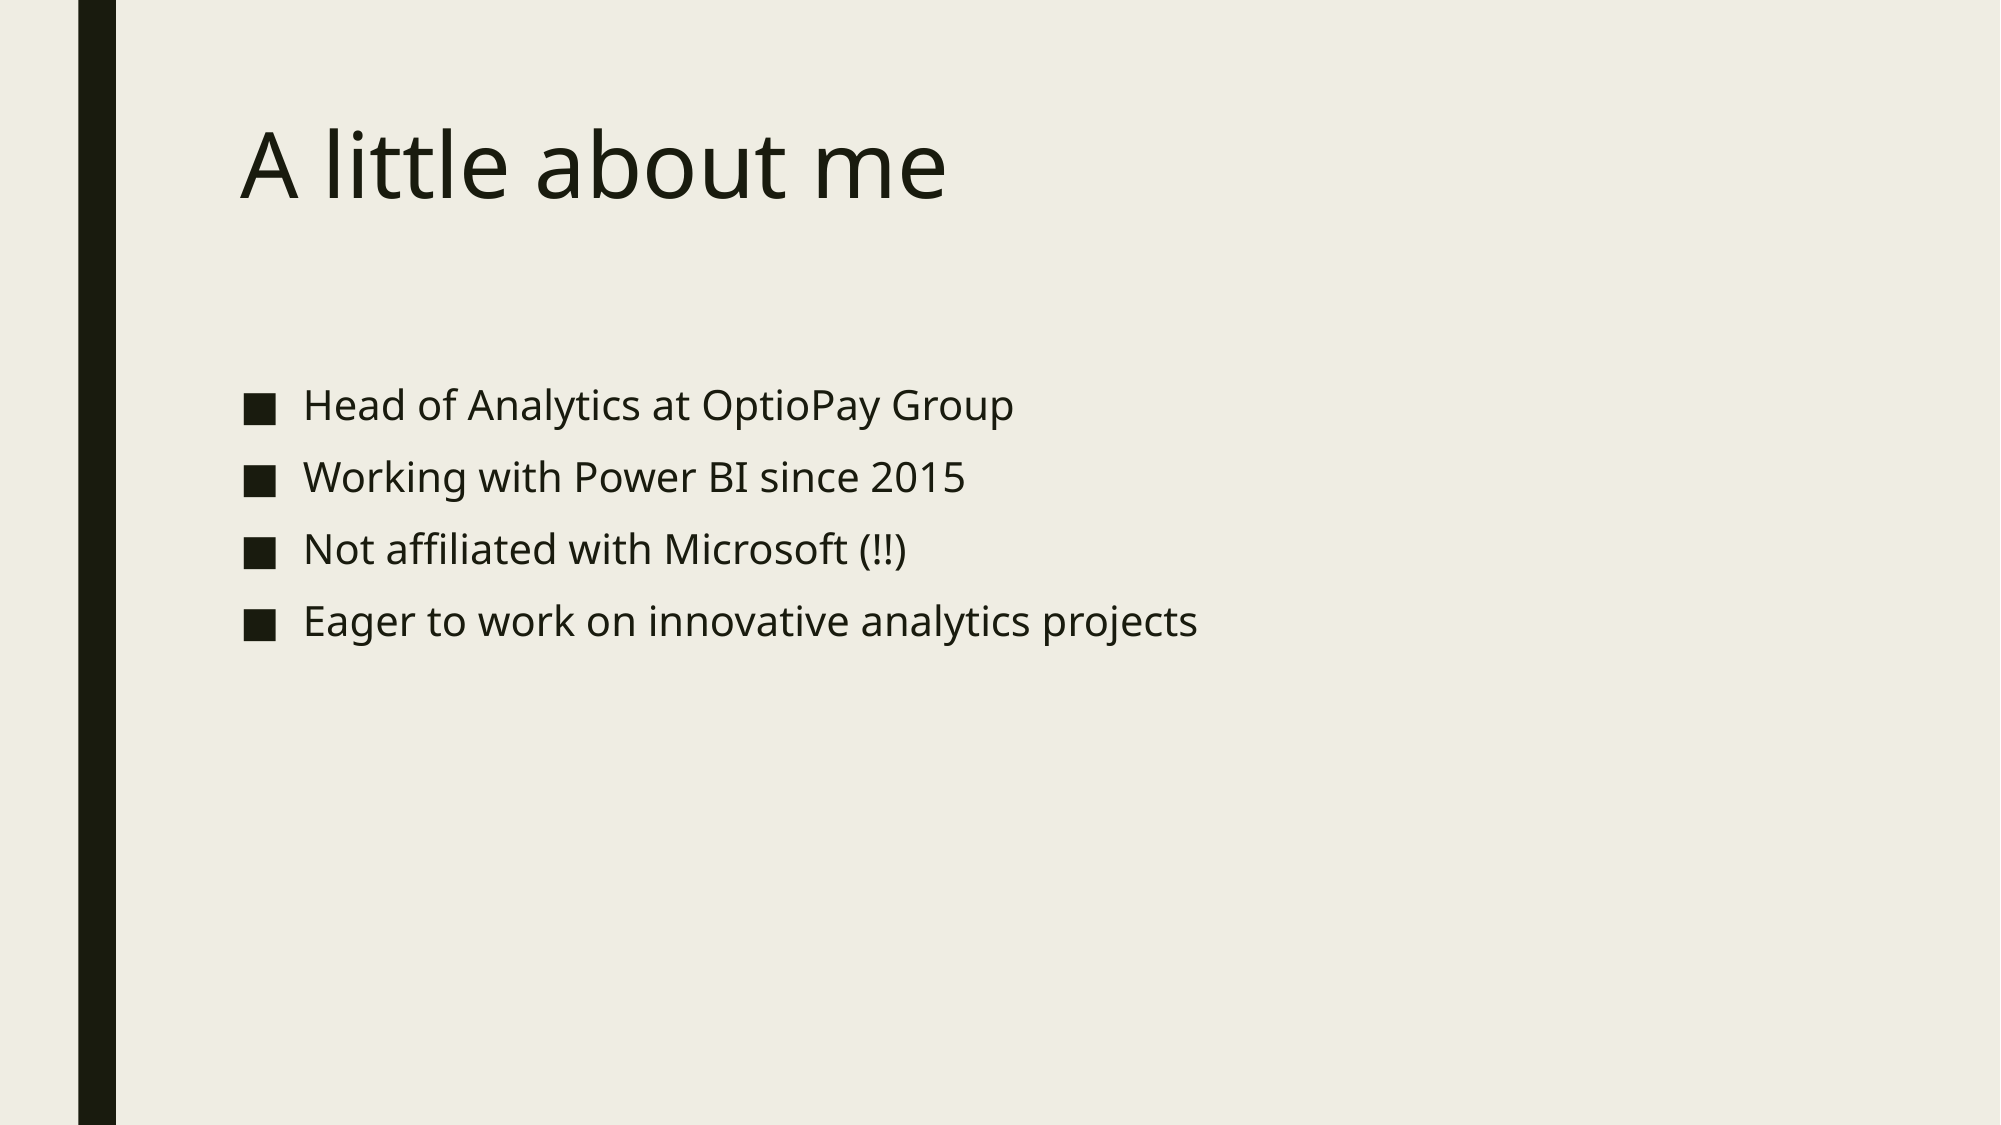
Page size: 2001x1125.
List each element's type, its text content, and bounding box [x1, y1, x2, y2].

title A little about me [225, 112, 1800, 357]
list Head of Analytics at OptioPay Group Working with Power BI since 2015 Not affiliated with Microsoft (!!) Eager to work on innovative analytics projects [225, 375, 1800, 963]
